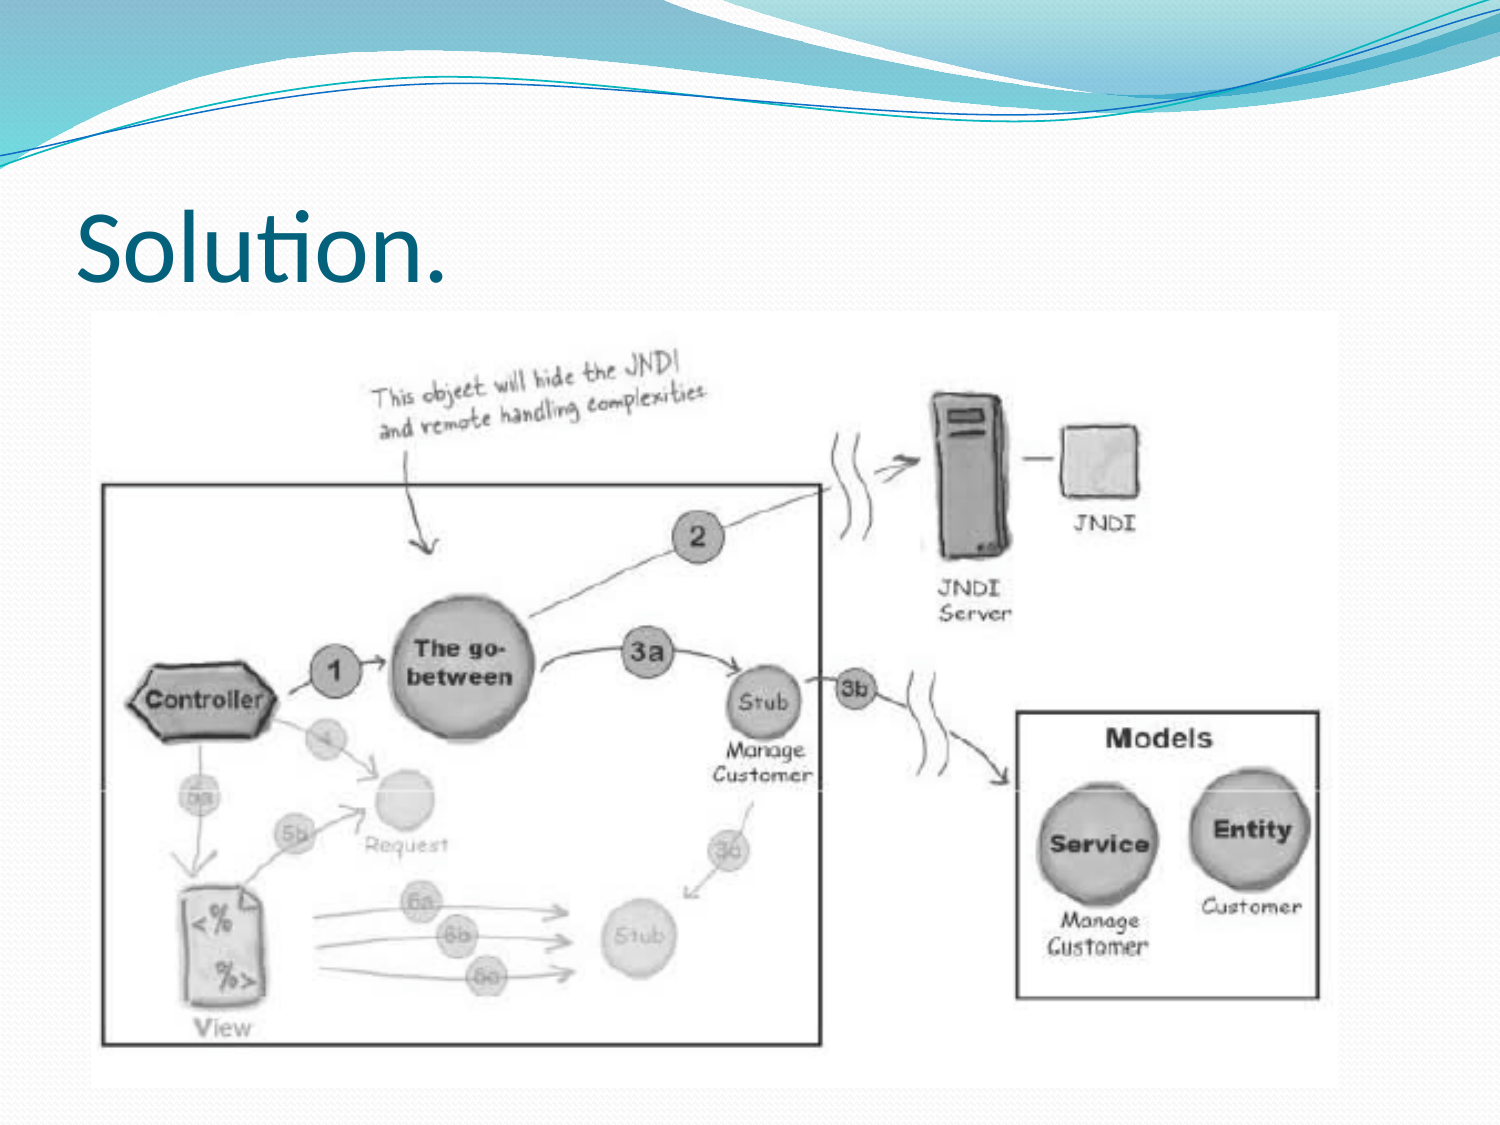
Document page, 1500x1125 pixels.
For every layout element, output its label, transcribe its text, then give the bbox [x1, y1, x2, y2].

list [91, 311, 1338, 1088]
title Solution. [75, 115, 1425, 303]
